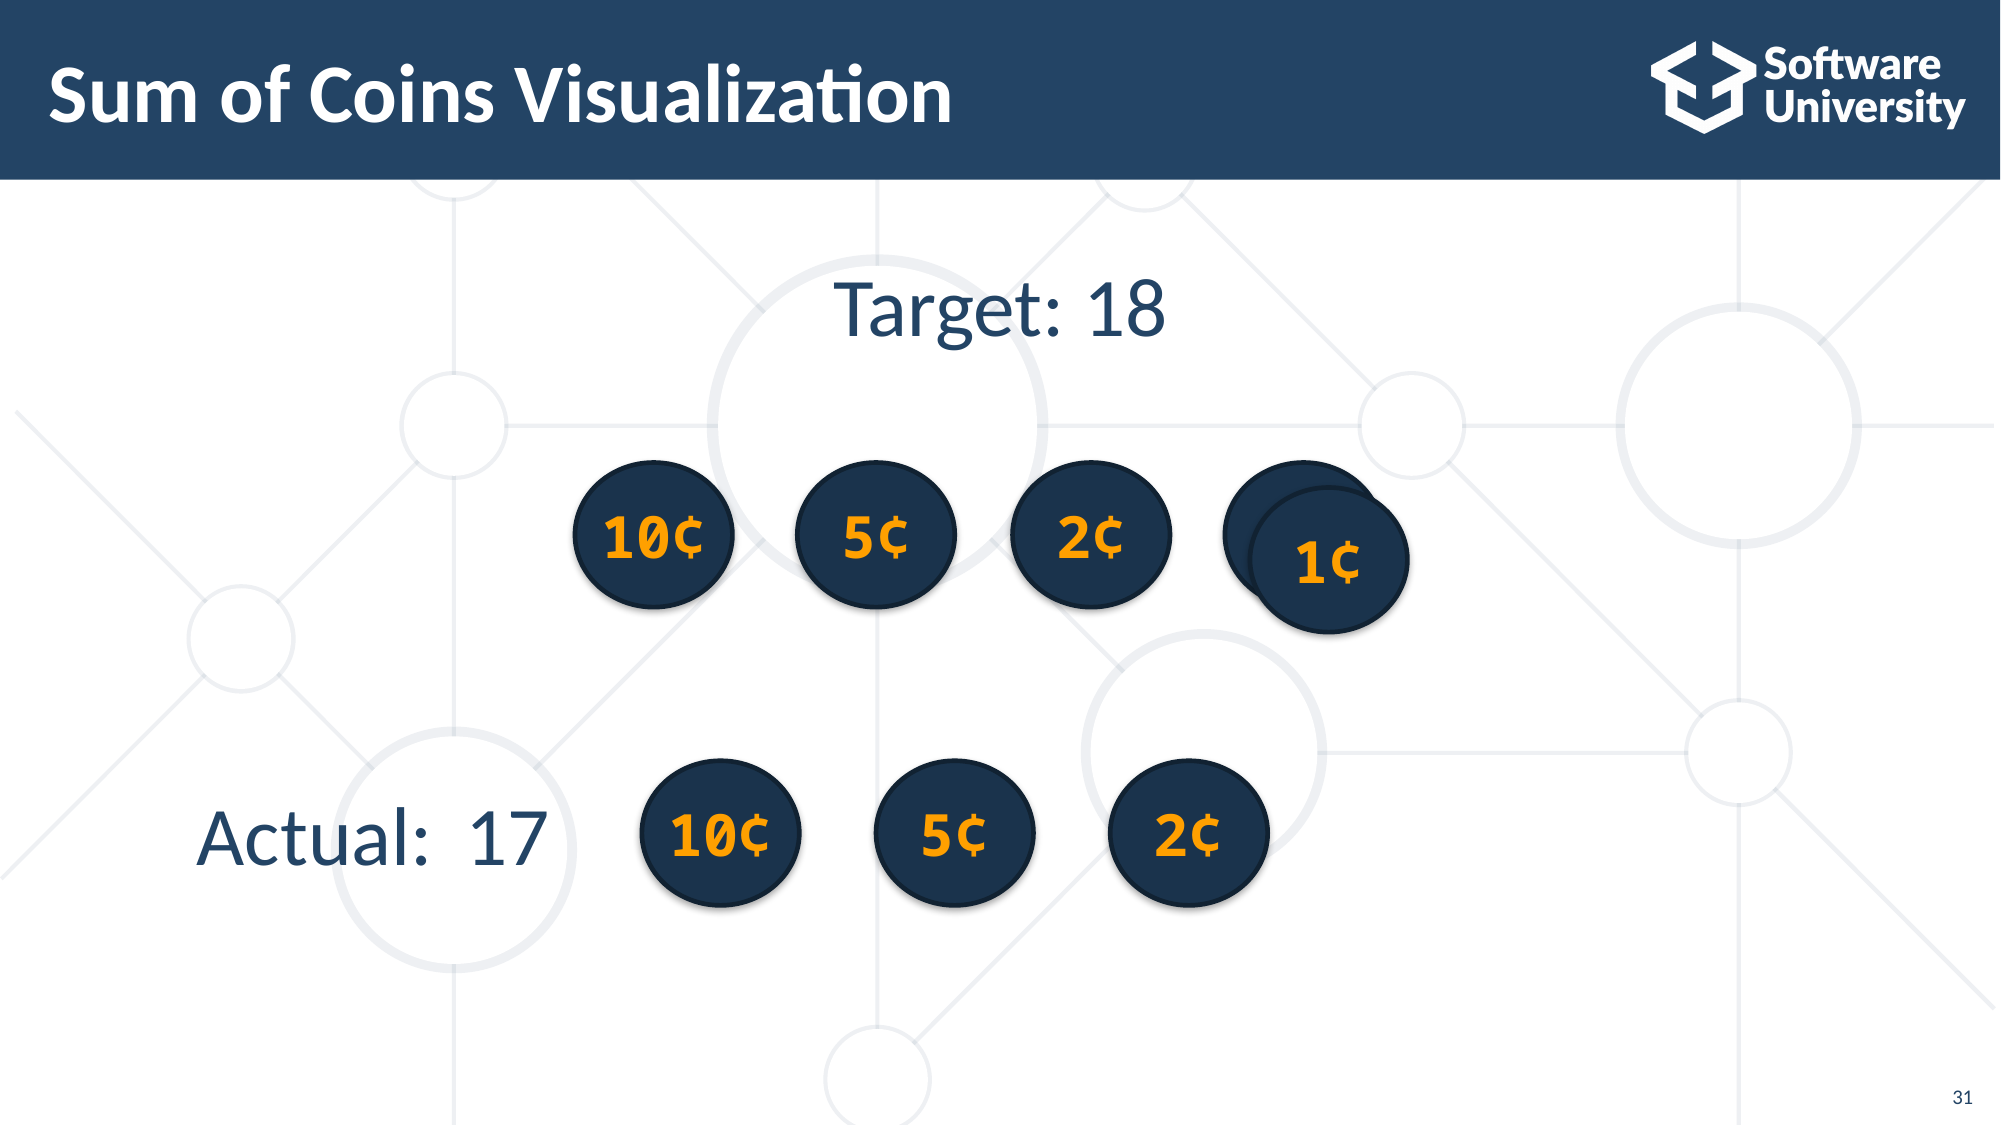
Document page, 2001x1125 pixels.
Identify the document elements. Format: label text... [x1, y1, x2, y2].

text_box 1¢ [1249, 487, 1408, 633]
slide_number 31 [1927, 1067, 1989, 1117]
title Sum of Coins Visualization [31, 16, 1625, 162]
text_box Target: 18 [818, 245, 1184, 361]
text_box 5¢ [876, 760, 1034, 906]
text_box 1¢ [1224, 462, 1370, 586]
text_box 10¢ [574, 462, 733, 608]
picture [1651, 41, 1966, 134]
text_box 17 [450, 774, 565, 890]
text_box 10¢ [641, 760, 800, 906]
text_box 2¢ [1110, 760, 1268, 906]
text_box 5¢ [797, 462, 955, 608]
text_box 2¢ [1012, 462, 1171, 608]
text_box Actual: [182, 774, 449, 890]
